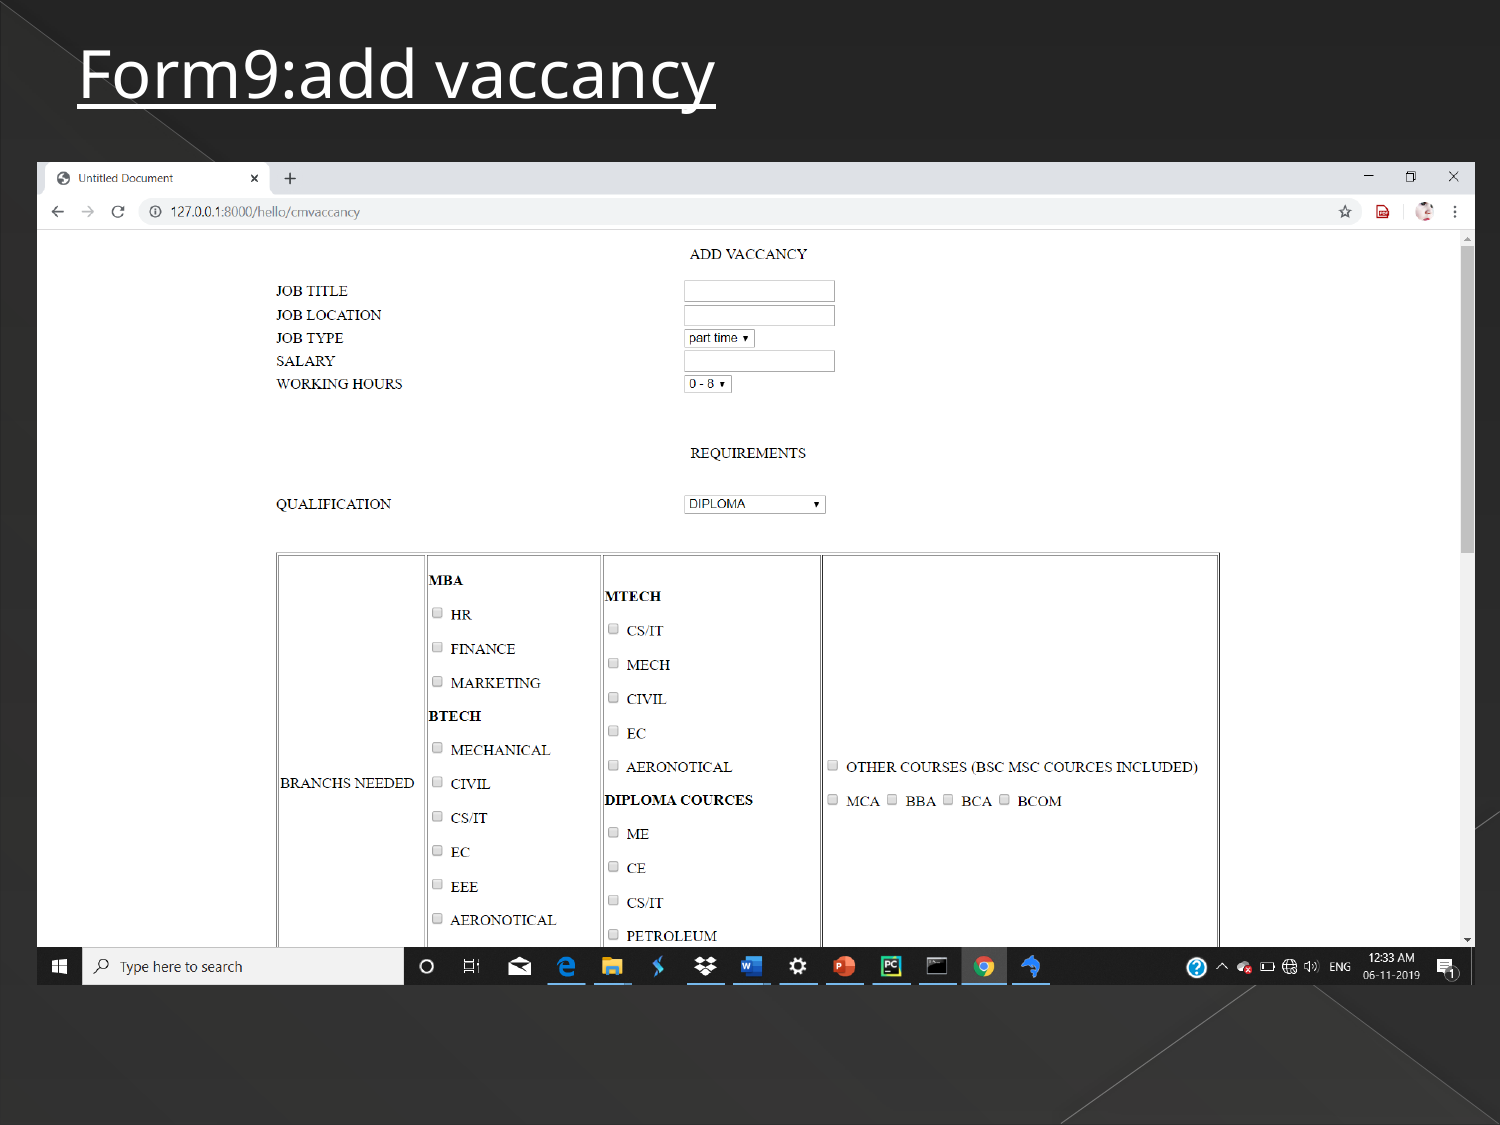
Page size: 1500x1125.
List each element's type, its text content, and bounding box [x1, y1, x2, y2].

text_box Form9:add vaccancy [62, 24, 913, 138]
picture [37, 162, 1476, 985]
